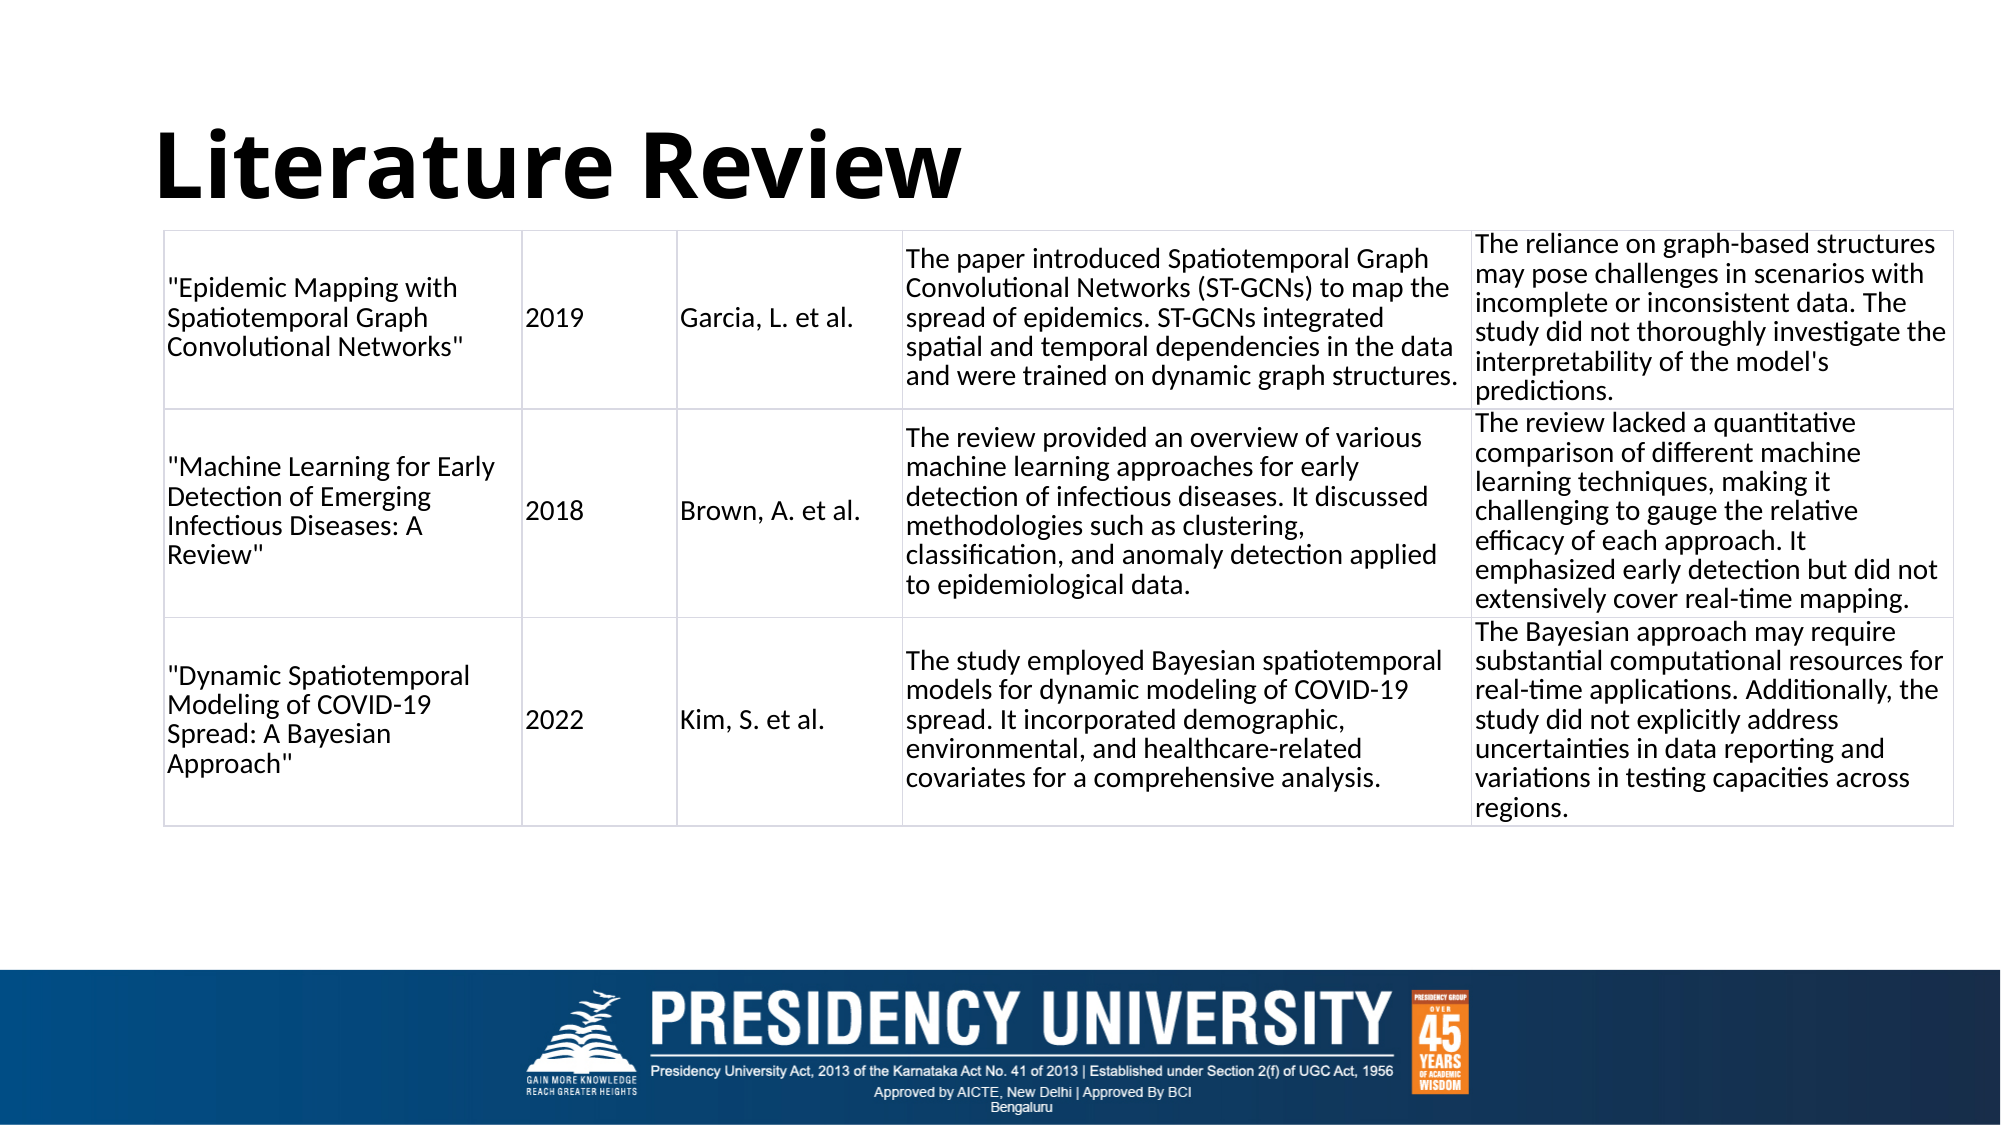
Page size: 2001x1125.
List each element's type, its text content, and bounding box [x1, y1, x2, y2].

table_cell 2018 [523, 410, 676, 617]
table_cell Brown, A. et al. [678, 410, 902, 617]
table_cell 2022 [523, 618, 676, 825]
table_cell The review lacked a quantitative comparison of different machine learning techniques, making it challenging to gauge the relative efficacy of each approach. It emphasized early detection but did not extensively cover real-time mapping. [1472, 410, 1953, 617]
table_header "Epidemic Mapping with Spatiotemporal Graph Convolutional Networks" [165, 231, 521, 408]
table_header The reliance on graph-based structures may pose challenges in scenarios with incomplete or inconsistent data. The study did not thoroughly investigate the interpretability of the model's predictions. [1472, 231, 1953, 408]
table_cell "Machine Learning for Early Detection of Emerging Infectious Diseases: A Review" [165, 410, 521, 617]
table_header 2019 [523, 231, 676, 408]
title Literature Review [137, 59, 1863, 278]
table_cell "Dynamic Spatiotemporal Modeling of COVID-19 Spread: A Bayesian Approach" [165, 618, 521, 825]
table_header The paper introduced Spatiotemporal Graph Convolutional Networks (ST-GCNs) to map the spread of epidemics. ST-GCNs integrated spatial and temporal dependencies in the data and were trained on dynamic graph structures. [903, 231, 1471, 408]
picture [0, 0, 2001, 1125]
table_cell The study employed Bayesian spatiotemporal models for dynamic modeling of COVID-19 spread. It incorporated demographic, environmental, and healthcare-related covariates for a comprehensive analysis. [903, 618, 1471, 825]
table_header Garcia, L. et al. [678, 231, 902, 408]
table_cell The Bayesian approach may require substantial computational resources for real-time applications. Additionally, the study did not explicitly address uncertainties in data reporting and variations in testing capacities across regions. [1472, 618, 1953, 825]
table_cell The review provided an overview of various machine learning approaches for early detection of infectious diseases. It discussed methodologies such as clustering, classification, and anomaly detection applied to epidemiological data. [903, 410, 1471, 617]
table_cell Kim, S. et al. [678, 618, 902, 825]
